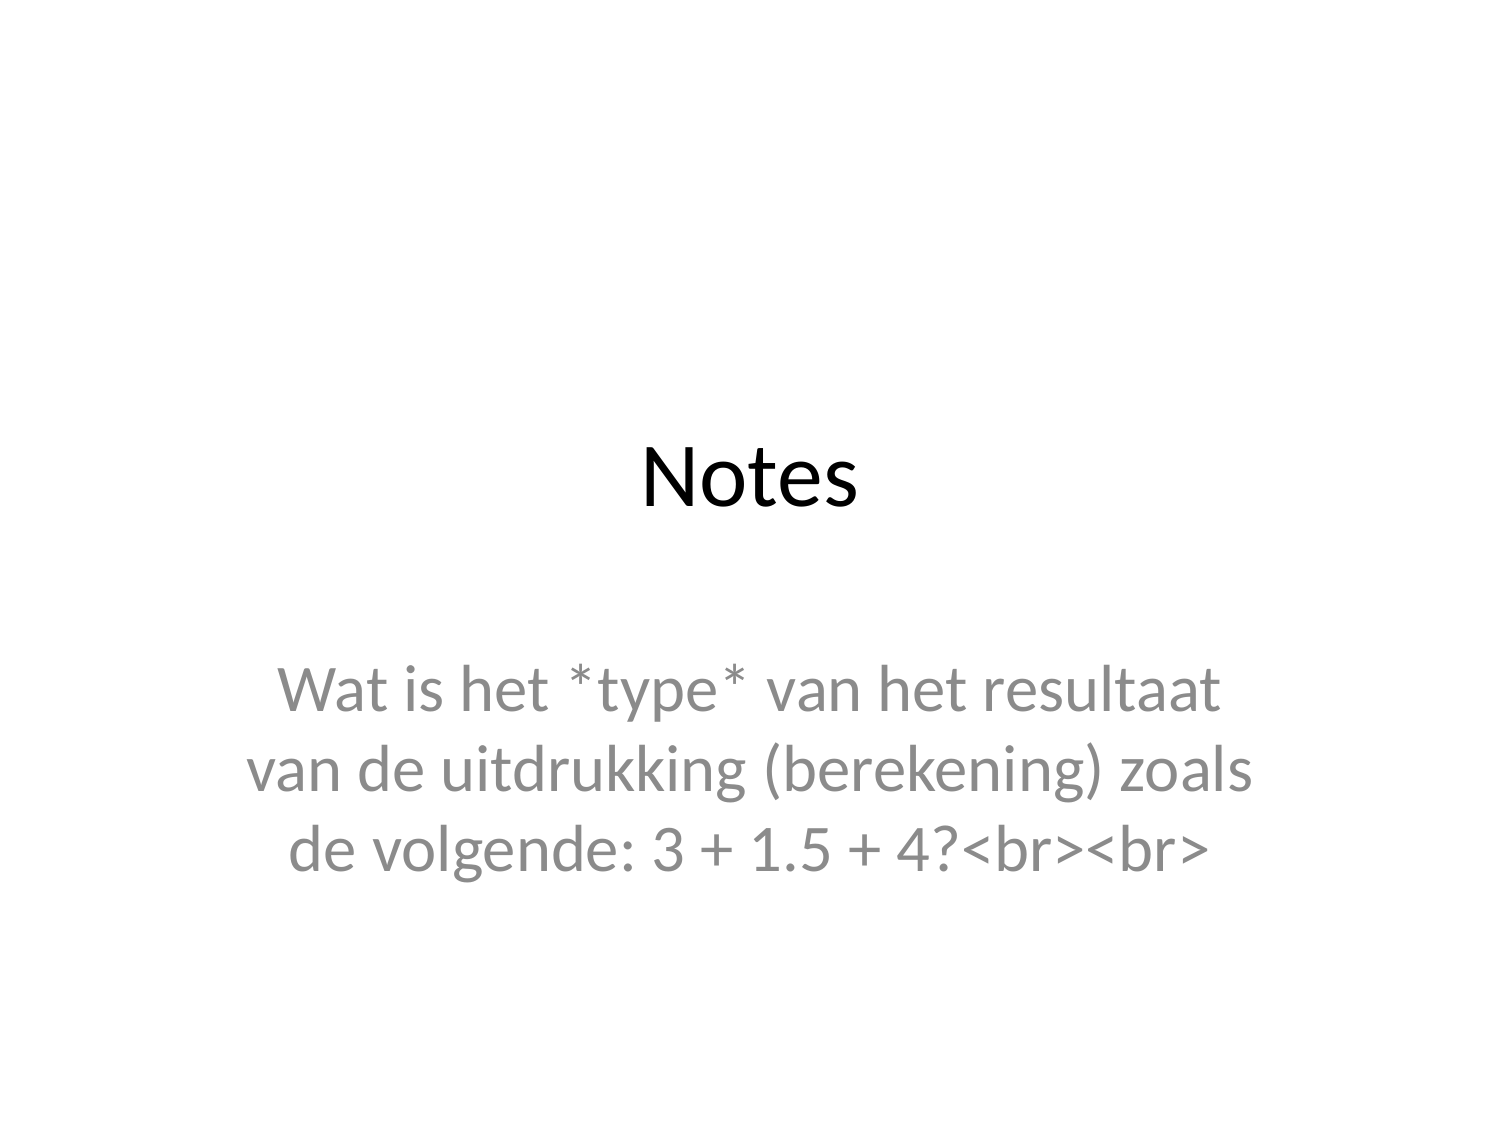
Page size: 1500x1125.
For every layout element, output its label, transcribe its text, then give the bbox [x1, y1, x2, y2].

subtitle Wat is het *type* van het resultaat van de uitdrukking (berekening) zoals de volgende: 3 + 1.5 + 4?<br><br> [225, 637, 1275, 925]
title Notes [112, 349, 1388, 591]
